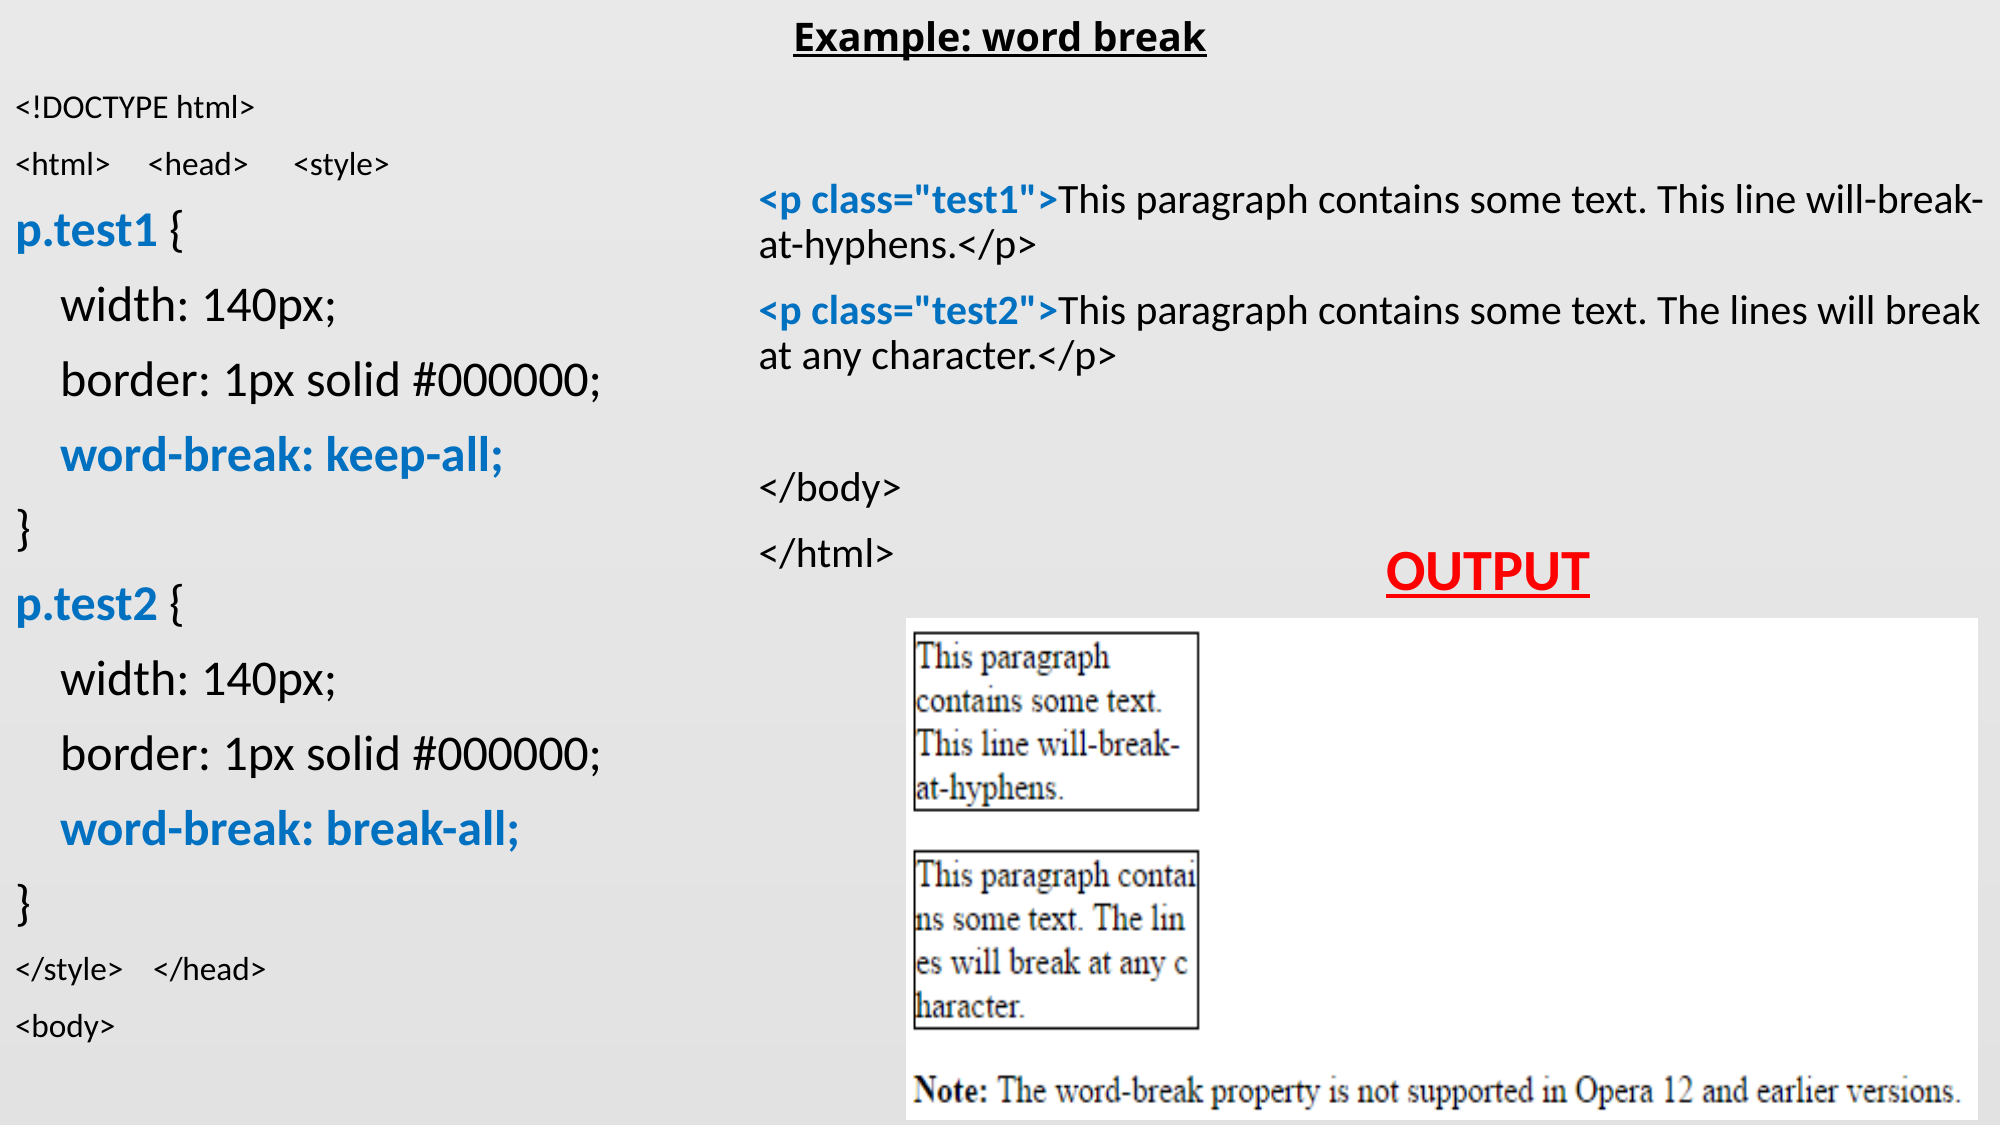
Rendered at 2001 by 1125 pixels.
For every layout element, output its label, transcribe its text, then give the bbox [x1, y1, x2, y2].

text_box OUTPUT [1371, 524, 1655, 610]
list <p class="test1">This paragraph contains some text. This line will-break-at-hyphens.</p> <p class="test2">This paragraph contains some text. The lines will break at any character.</p> </body> </html> [743, 99, 2000, 769]
list <!DOCTYPE html> <html> <head> <style> p.test1 { width: 140px; border: 1px solid #000000; word-break: keep-all; } p.test2 { width: 140px; border: 1px solid #000000; word-break: break-all; } </style> </head> <body> [0, 82, 969, 1093]
picture [906, 618, 1978, 1120]
title Example: word break [137, 9, 1863, 68]
